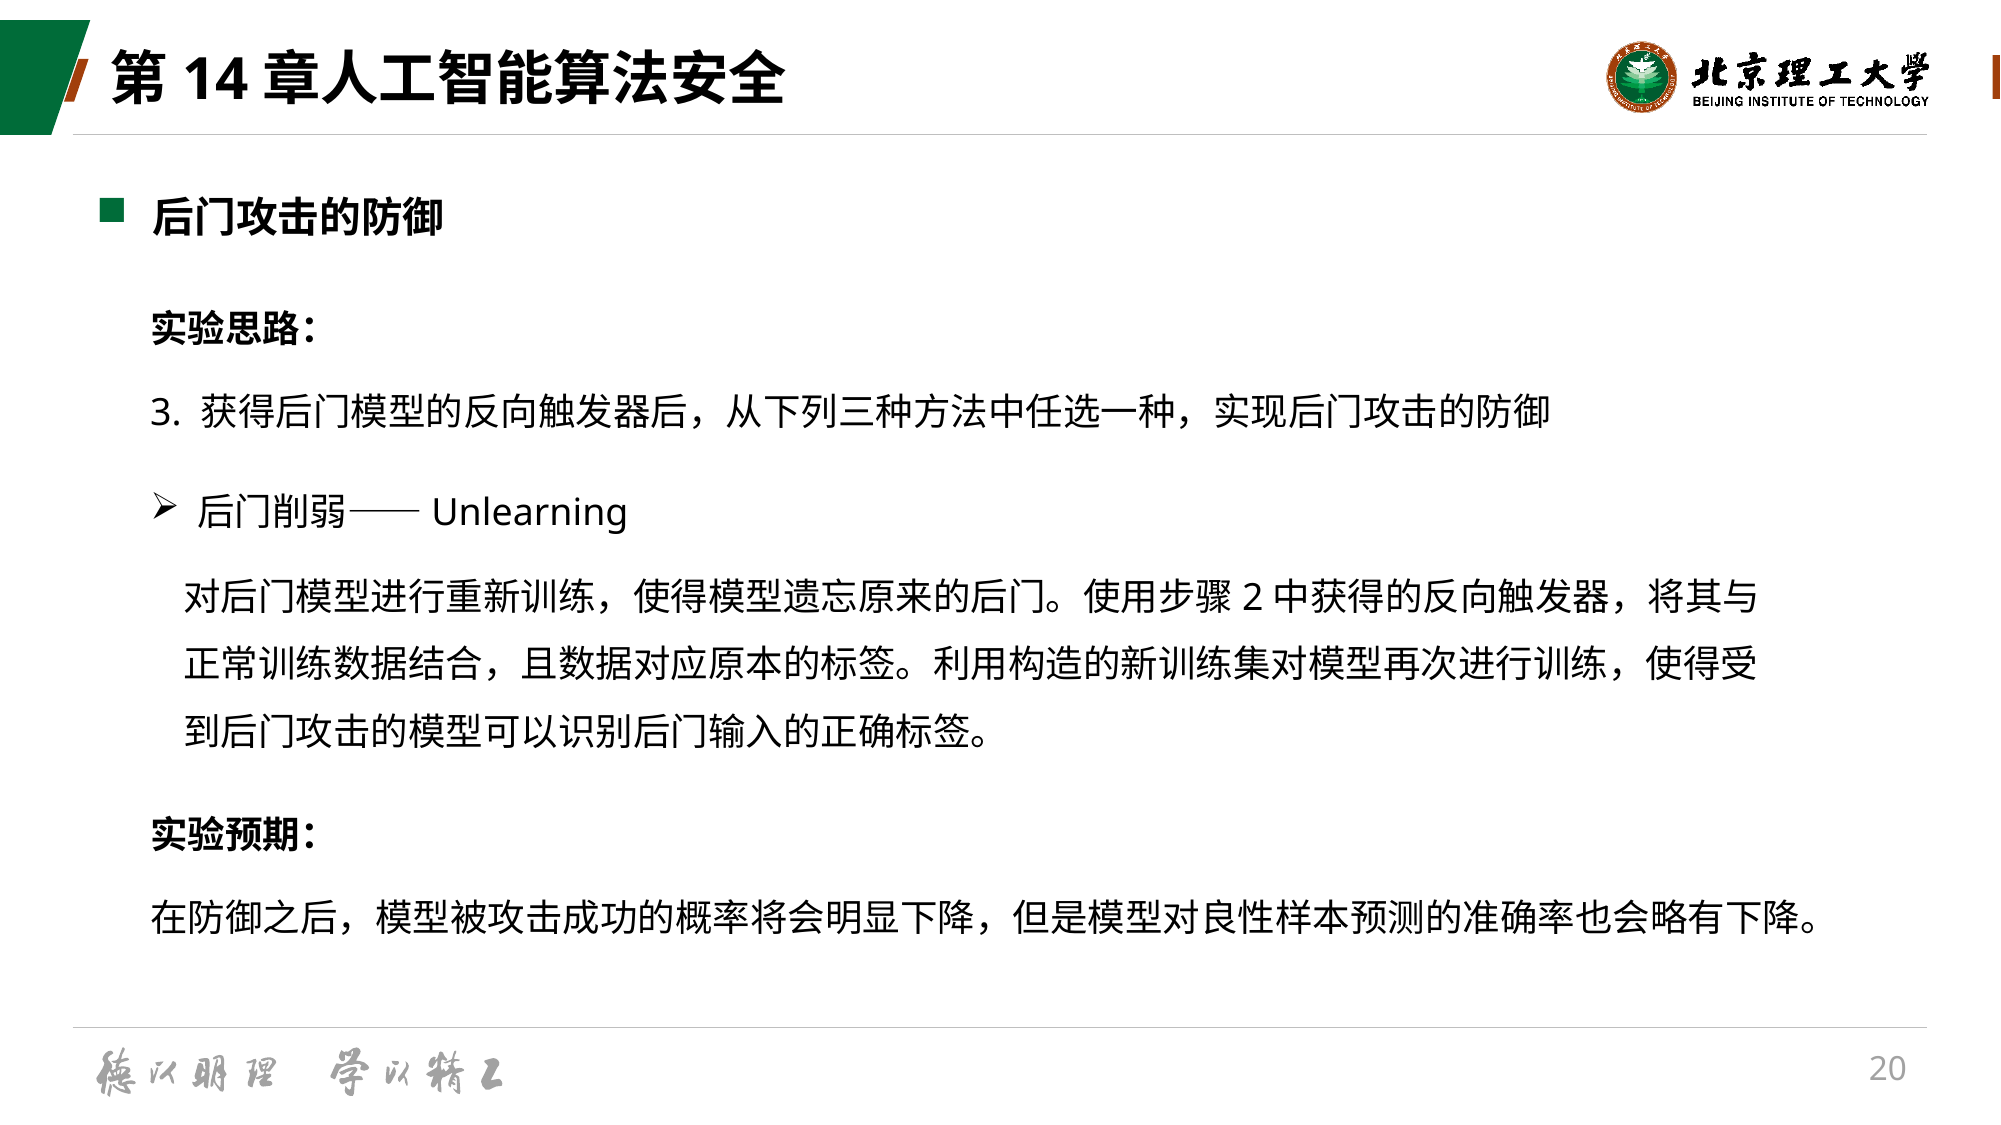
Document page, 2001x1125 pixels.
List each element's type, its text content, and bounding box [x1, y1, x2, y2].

title 第14章人工智能算法安全 [94, 41, 840, 120]
text_box 后门攻击的防御 [81, 168, 1919, 249]
text_box 后门削弱——Unlearning [135, 480, 684, 541]
text_box 对后门模型进行重新训练，使得模型遗忘原来的后门。使用步骤2中获得的反向触发器，将其与正常训练数据结合，且数据对应原本的标签。利用构造的新训练集对模型再次进行训练，使得受到后门攻击的模型可以识别后门输入的正确标签。 [168, 543, 1808, 761]
text_box 实验思路： 3. 获得后门模型的反向触发器后，从下列三种方法中任选一种，实现后门攻击的防御 [135, 283, 1618, 441]
text_box 实验预期： 在防御之后，模型被攻击成功的概率将会明显下降，但是模型对良性样本预测的准确率也会略有下降。 [135, 789, 1933, 947]
picture [1606, 41, 1929, 113]
